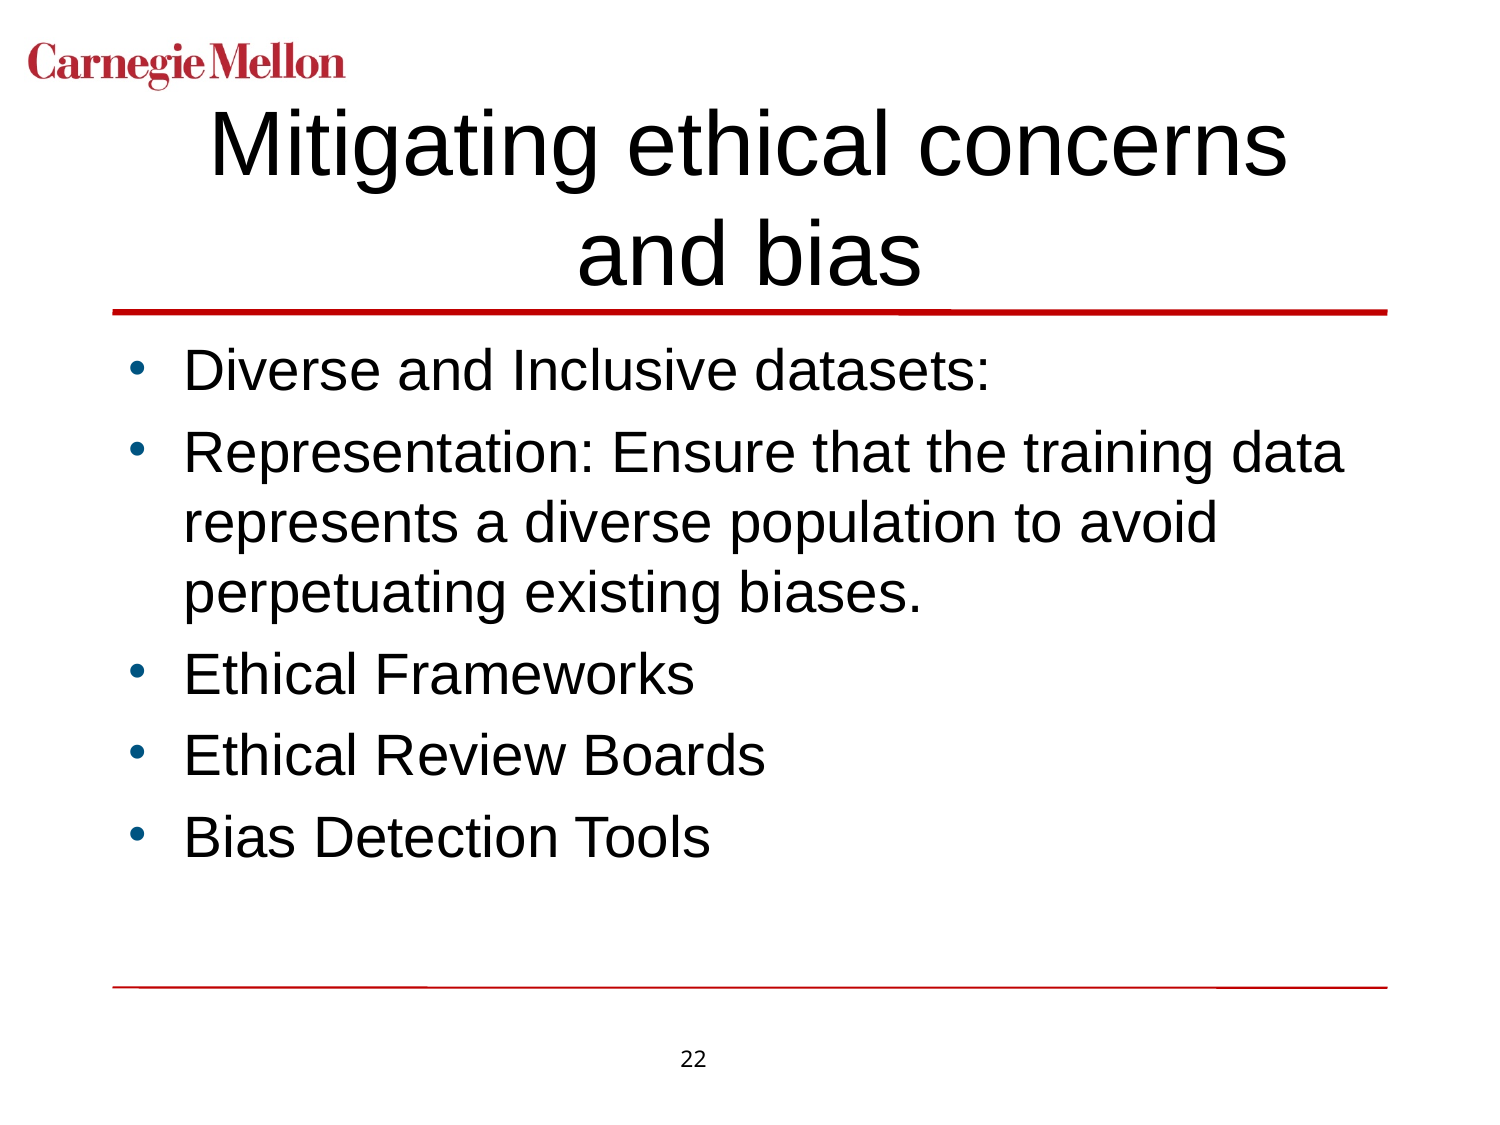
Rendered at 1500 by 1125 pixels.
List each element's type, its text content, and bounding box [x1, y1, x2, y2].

title Mitigating ethical concerns and bias [112, 99, 1388, 288]
list Diverse and Inclusive datasets: Representation: Ensure that the training data represents a diverse population to avoid perpetuating existing biases. Ethical Frameworks Ethical Review Boards Bias Detection Tools [112, 324, 1388, 988]
picture [24, 37, 349, 92]
